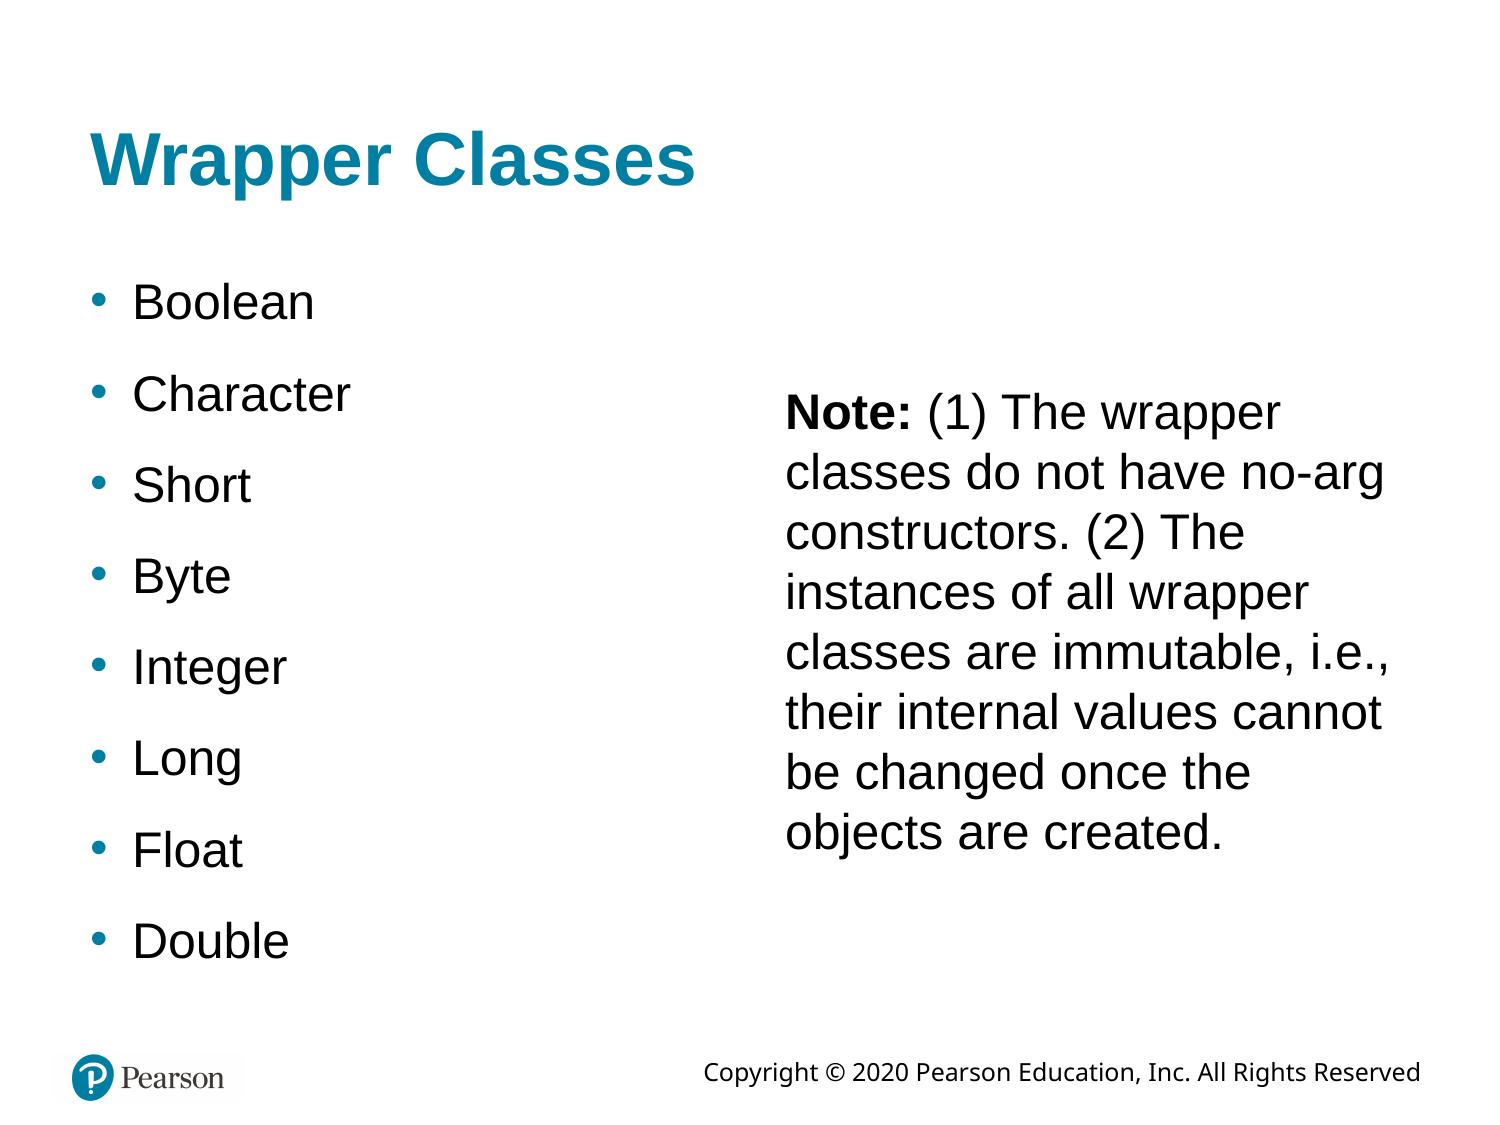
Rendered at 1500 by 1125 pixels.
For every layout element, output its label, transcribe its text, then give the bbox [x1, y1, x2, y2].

list Note: (1) The wrapper classes do not have no-arg constructors. (2) The instances of all wrapper classes are immutable, i.e., their internal values cannot be changed once the objects are created. [770, 364, 1425, 873]
list Boolean Character Short Byte Integer Long Float Double [75, 254, 730, 983]
title Wrapper Classes [75, 35, 1425, 216]
picture [51, 1053, 245, 1102]
